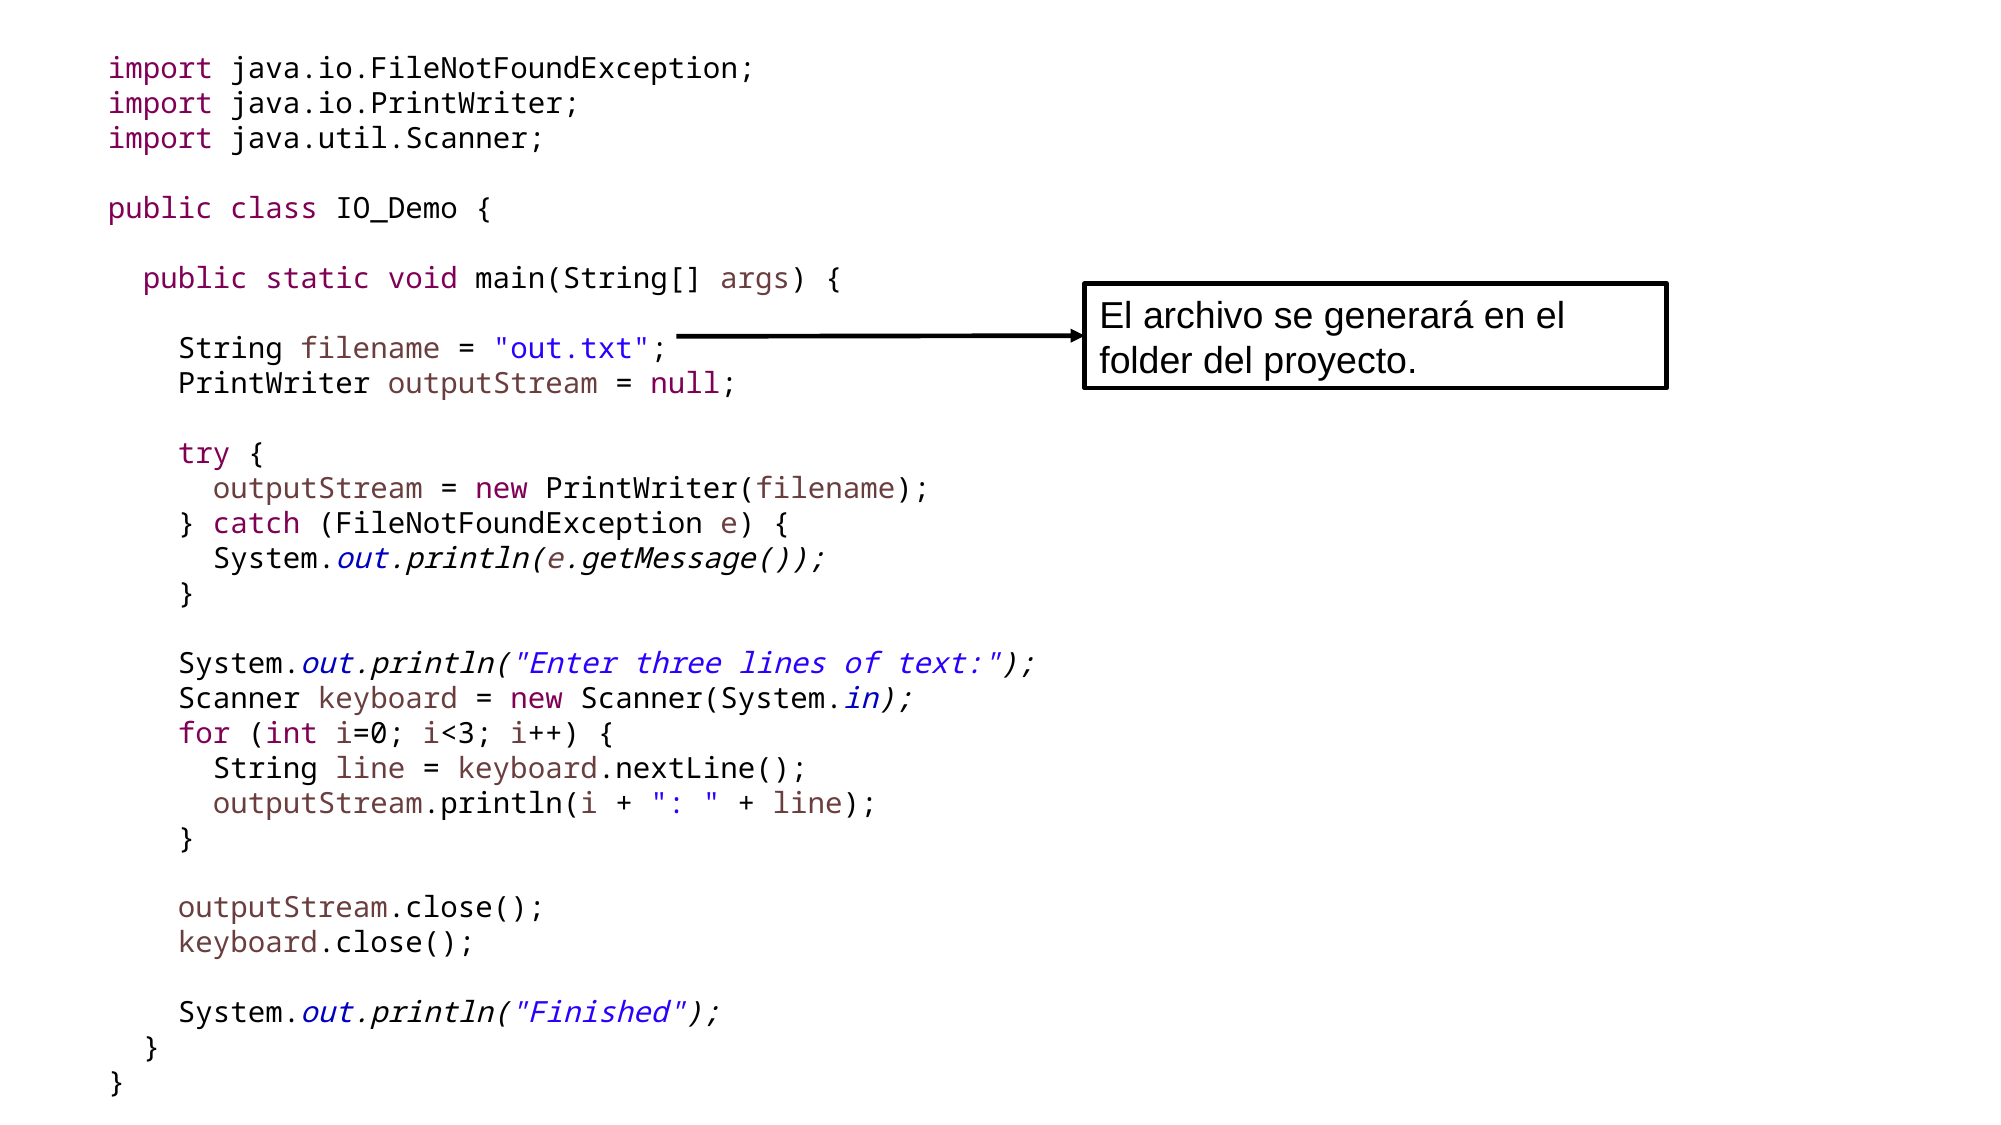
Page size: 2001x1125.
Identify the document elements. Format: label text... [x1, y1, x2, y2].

text_box import java.io.FileNotFoundException; import java.io.PrintWriter; import java.util.Scanner; public class IO_Demo { public static void main(String[] args) { String filename = "out.txt"; PrintWriter outputStream = null; try { outputStream = new PrintWriter(filename); } catch (FileNotFoundException e) { System.out.println(e.getMessage()); } System.out.println("Enter three lines of text:"); Scanner keyboard = new Scanner(System.in); for (int i=0; i<3; i++) { String line = keyboard.nextLine(); outputStream.println(i + ": " + line); } outputStream.close(); keyboard.close(); System.out.println("Finished"); } } [93, 42, 1909, 1106]
text_box El archivo se generará en el folder del proyecto. [1083, 281, 1669, 390]
